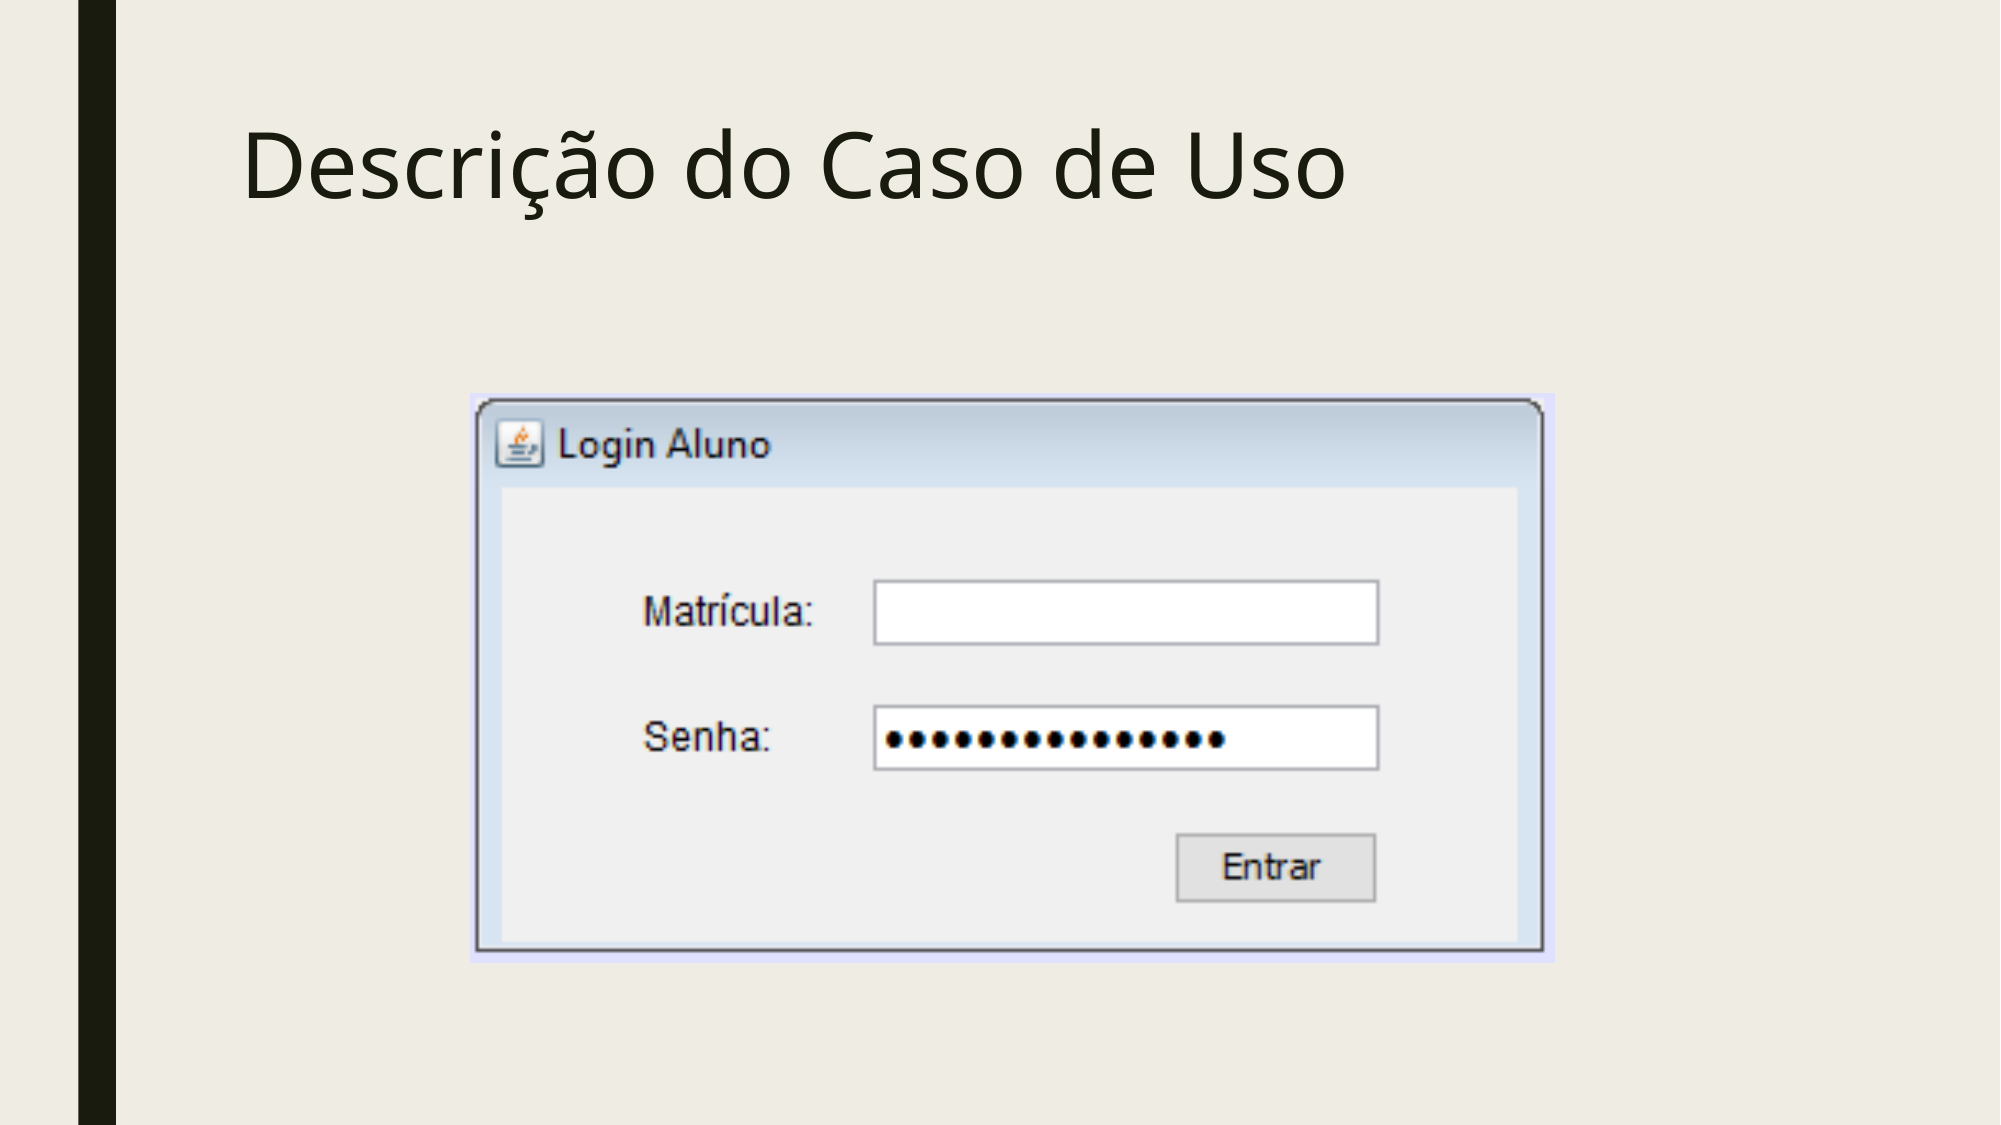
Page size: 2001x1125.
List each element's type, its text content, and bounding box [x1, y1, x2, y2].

title Descrição do Caso de Uso [225, 112, 1800, 357]
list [470, 393, 1555, 963]
